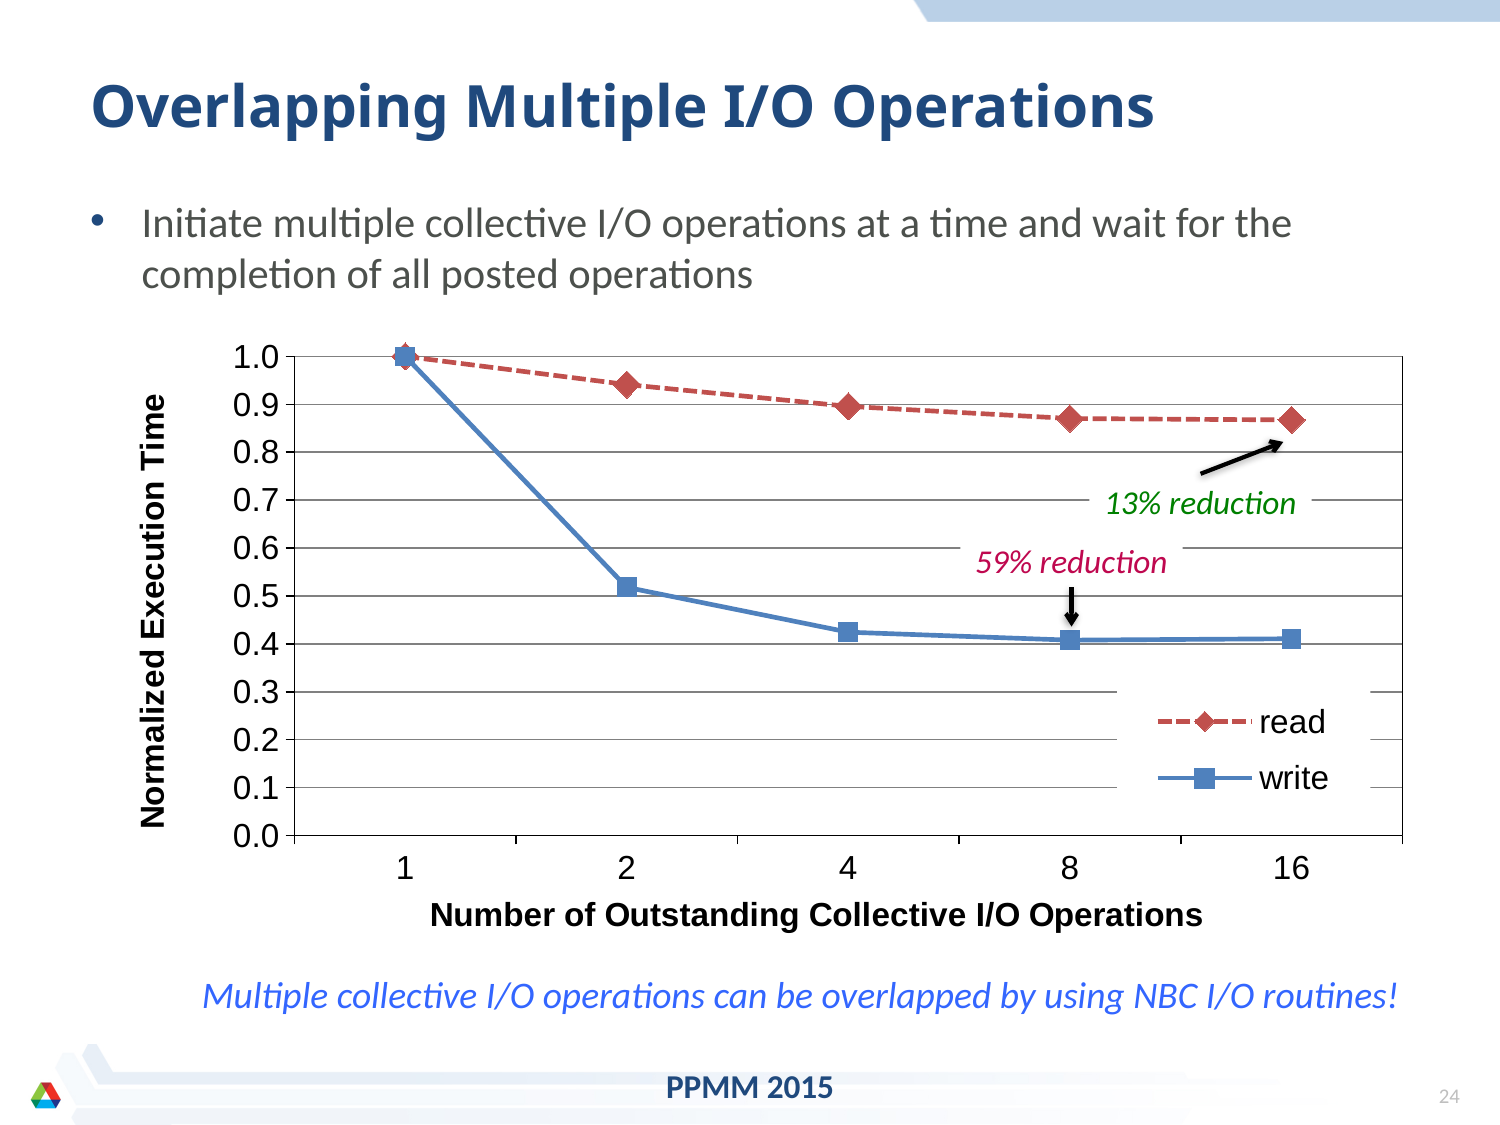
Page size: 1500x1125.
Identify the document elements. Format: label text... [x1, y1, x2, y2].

text_box Multiple collective I/O operations can be overlapped by using NBC I/O routines! [187, 964, 1415, 1024]
picture [0, 1039, 1500, 1125]
text_box Initiate multiple collective I/O operations at a time and wait for the completion of all posted operations [74, 187, 1425, 306]
title Overlapping Multiple I/O Operations [75, 45, 1425, 163]
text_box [1200, 441, 1284, 475]
slide_number 23 [1125, 1065, 1475, 1125]
picture [0, 0, 1500, 22]
chart [112, 330, 1419, 944]
footer PPMM 2015 [512, 1057, 988, 1118]
